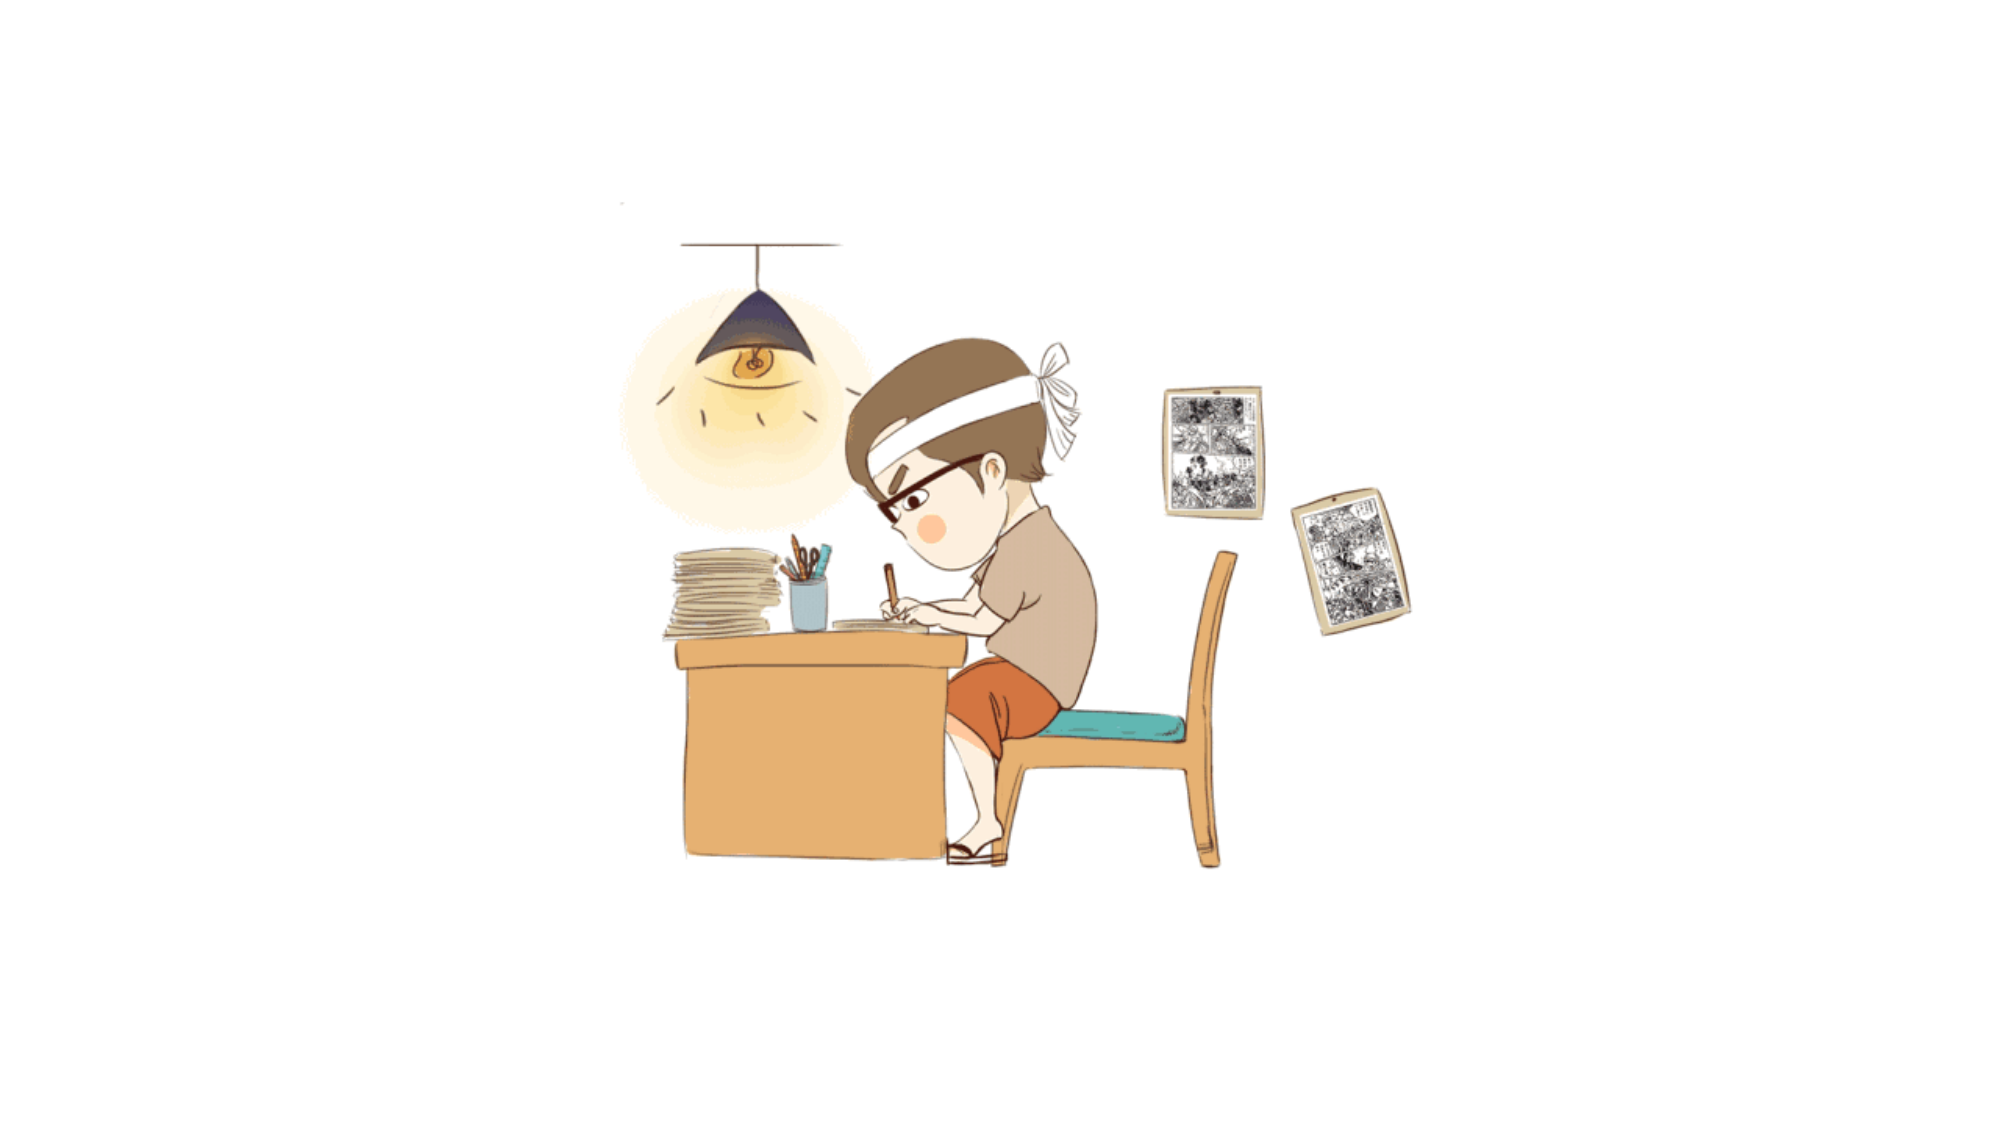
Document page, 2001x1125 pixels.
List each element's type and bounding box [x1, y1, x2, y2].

picture [499, 165, 1500, 960]
